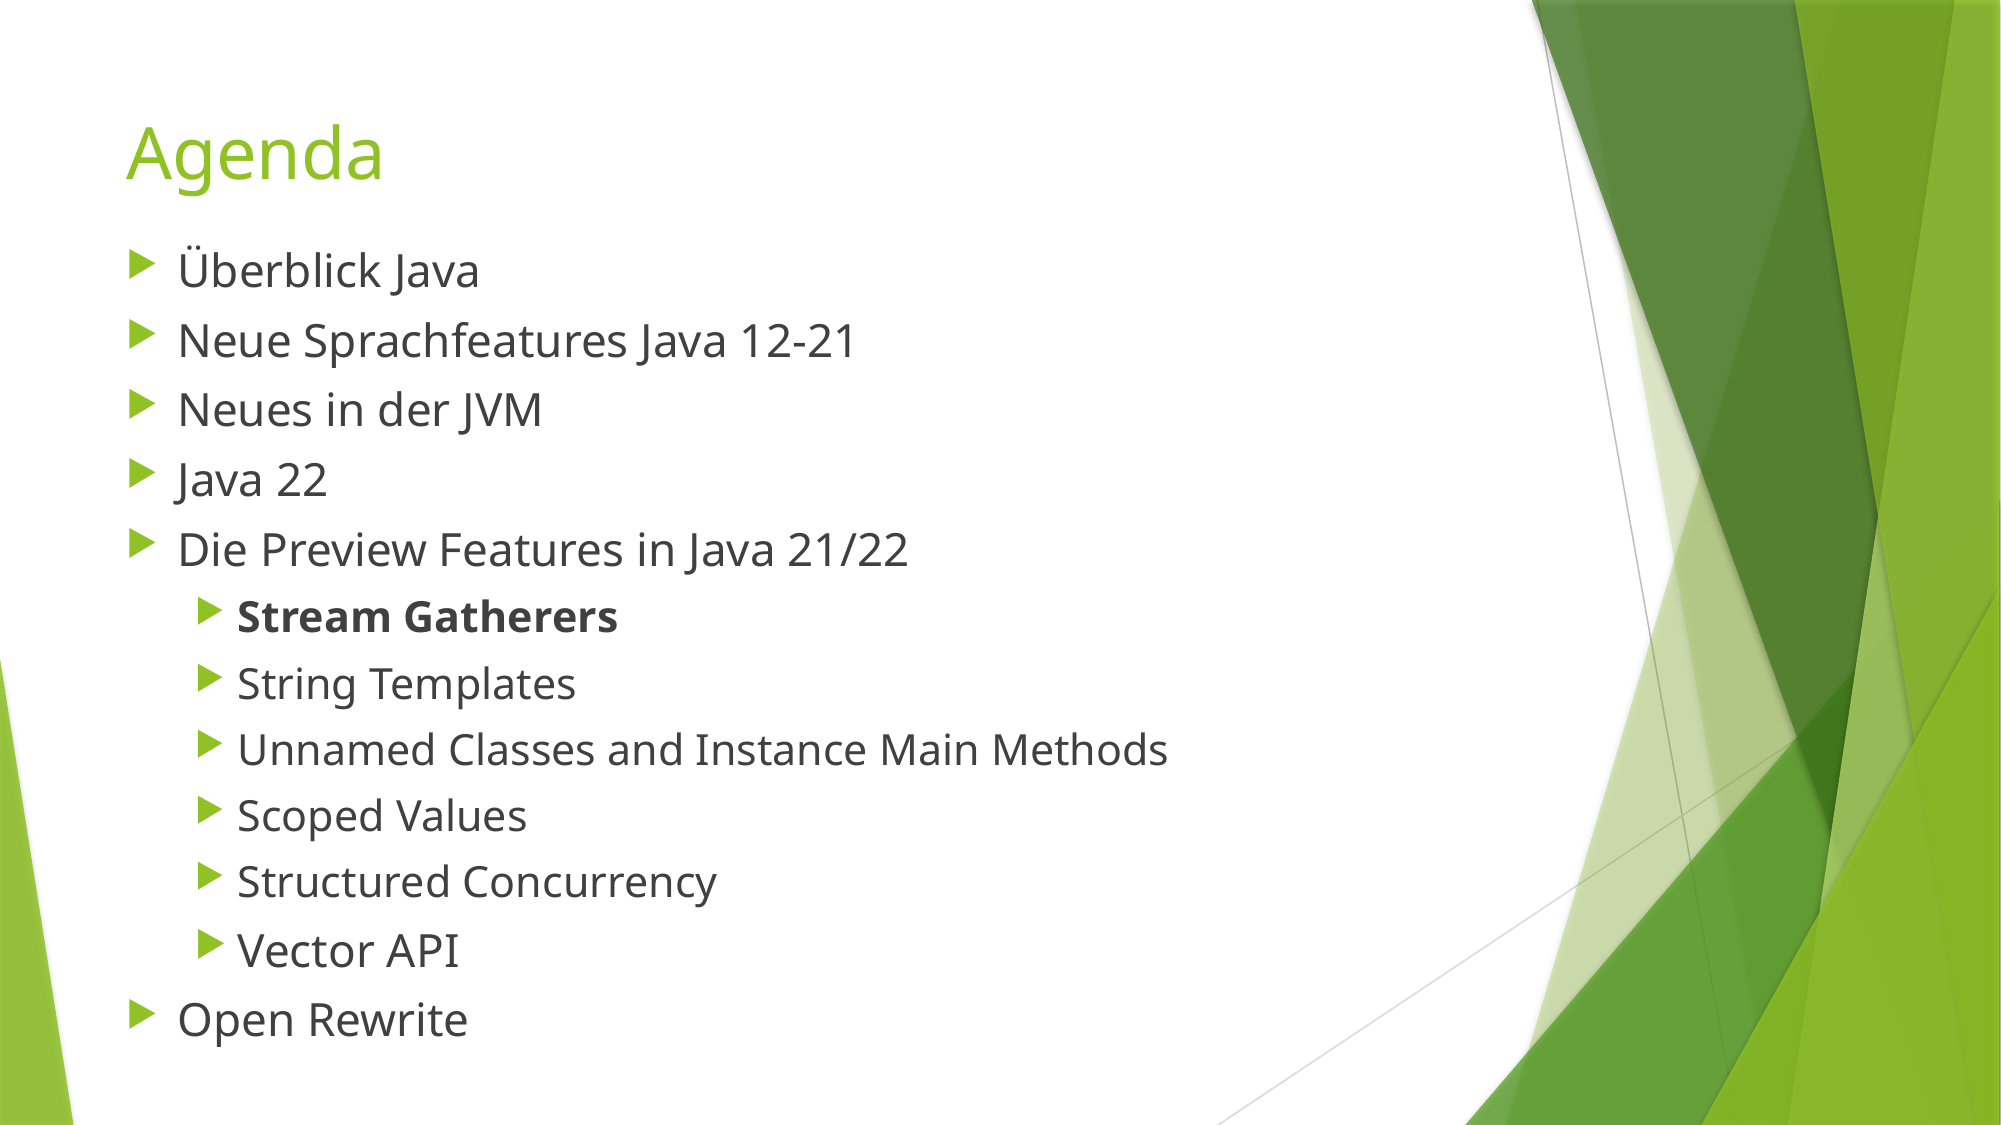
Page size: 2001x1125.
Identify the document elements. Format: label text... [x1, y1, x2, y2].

list Überblick Java Neue Sprachfeatures Java 12-21 Neues in der JVM Java 22 Die Preview Features in Java 21/22 Stream Gatherers String Templates Unnamed Classes and Instance Main Methods Scoped Values Structured Concurrency Vector API Open Rewrite [111, 234, 1522, 1056]
title Agenda [111, 99, 1522, 202]
